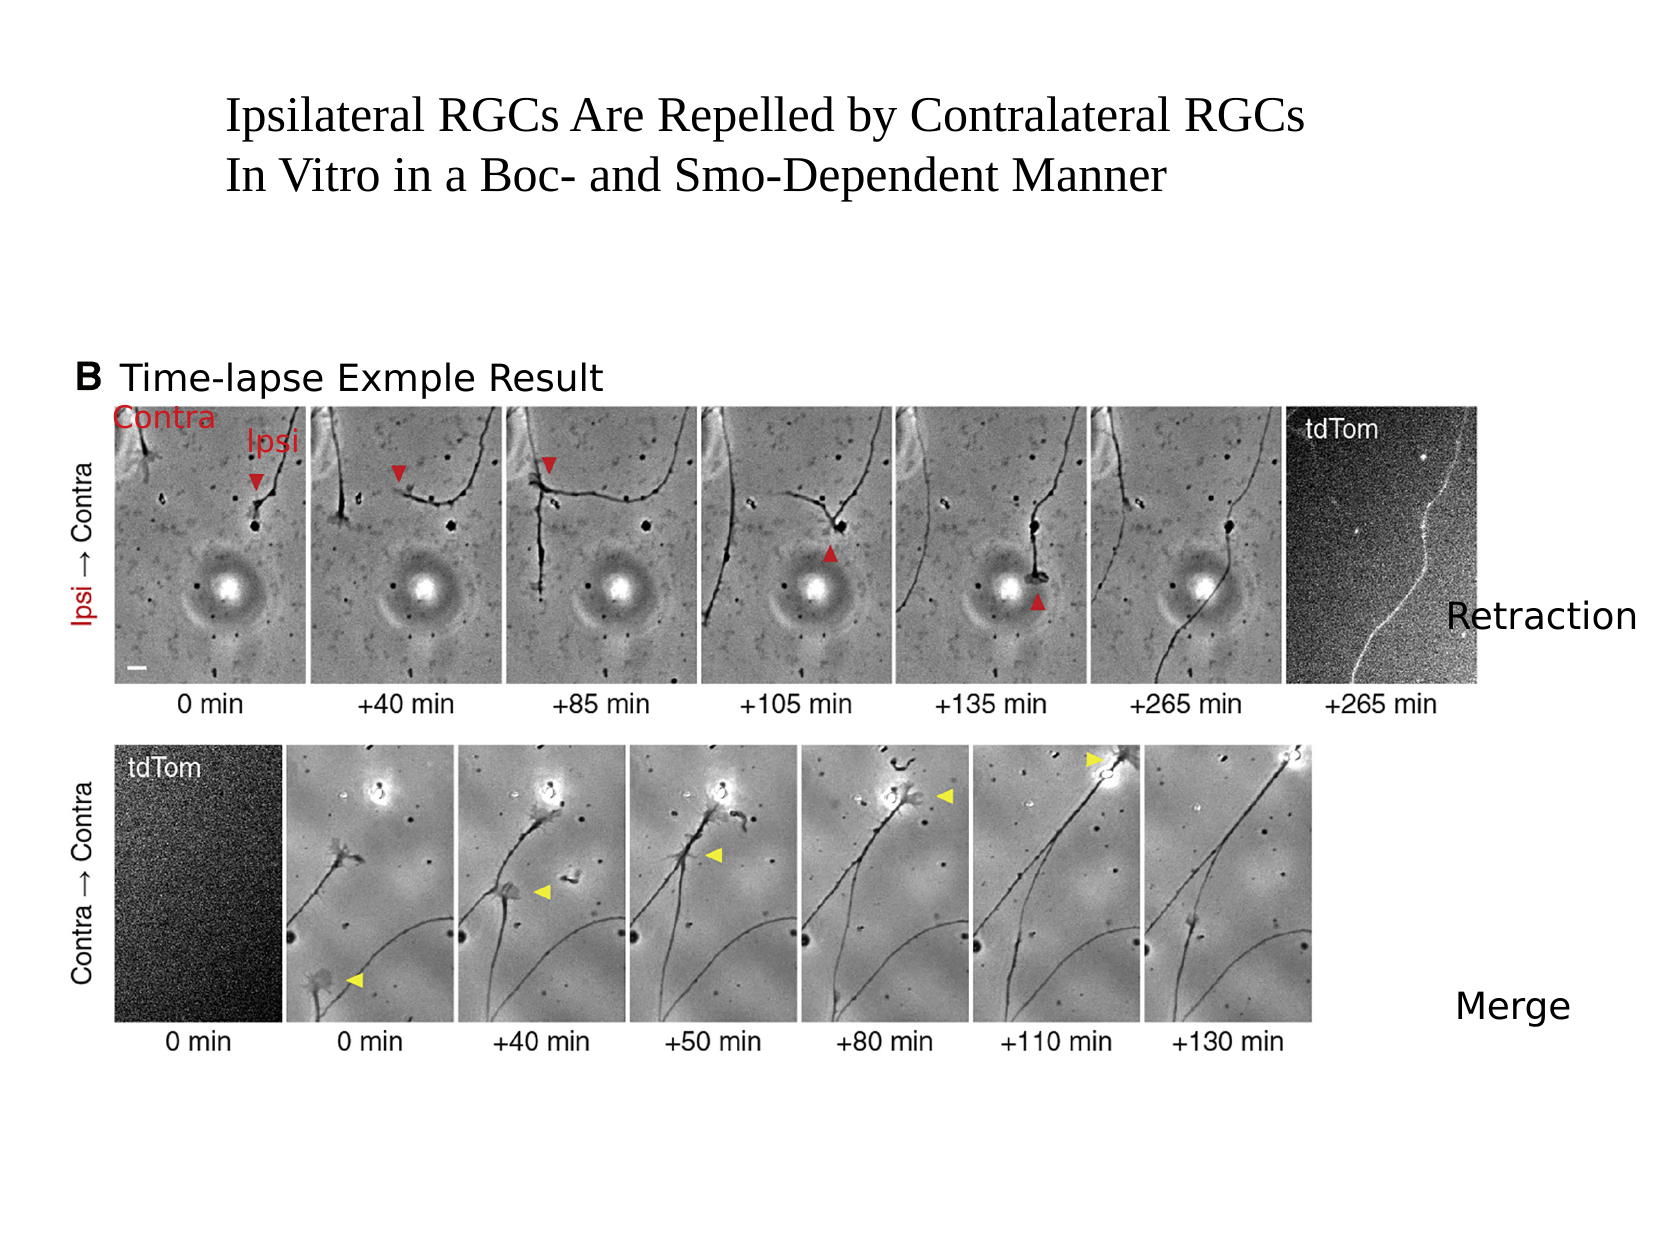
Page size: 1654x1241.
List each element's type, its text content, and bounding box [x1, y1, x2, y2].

picture [66, 344, 1486, 1079]
text_box Ipsilateral RGCs Are Repelled by Contralateral RGCs In Vitro in a Boc- and Smo-Dependent Manner [225, 58, 1395, 225]
text_box Retraction [1490, 584, 1654, 644]
text_box Merge [1490, 974, 1587, 1034]
